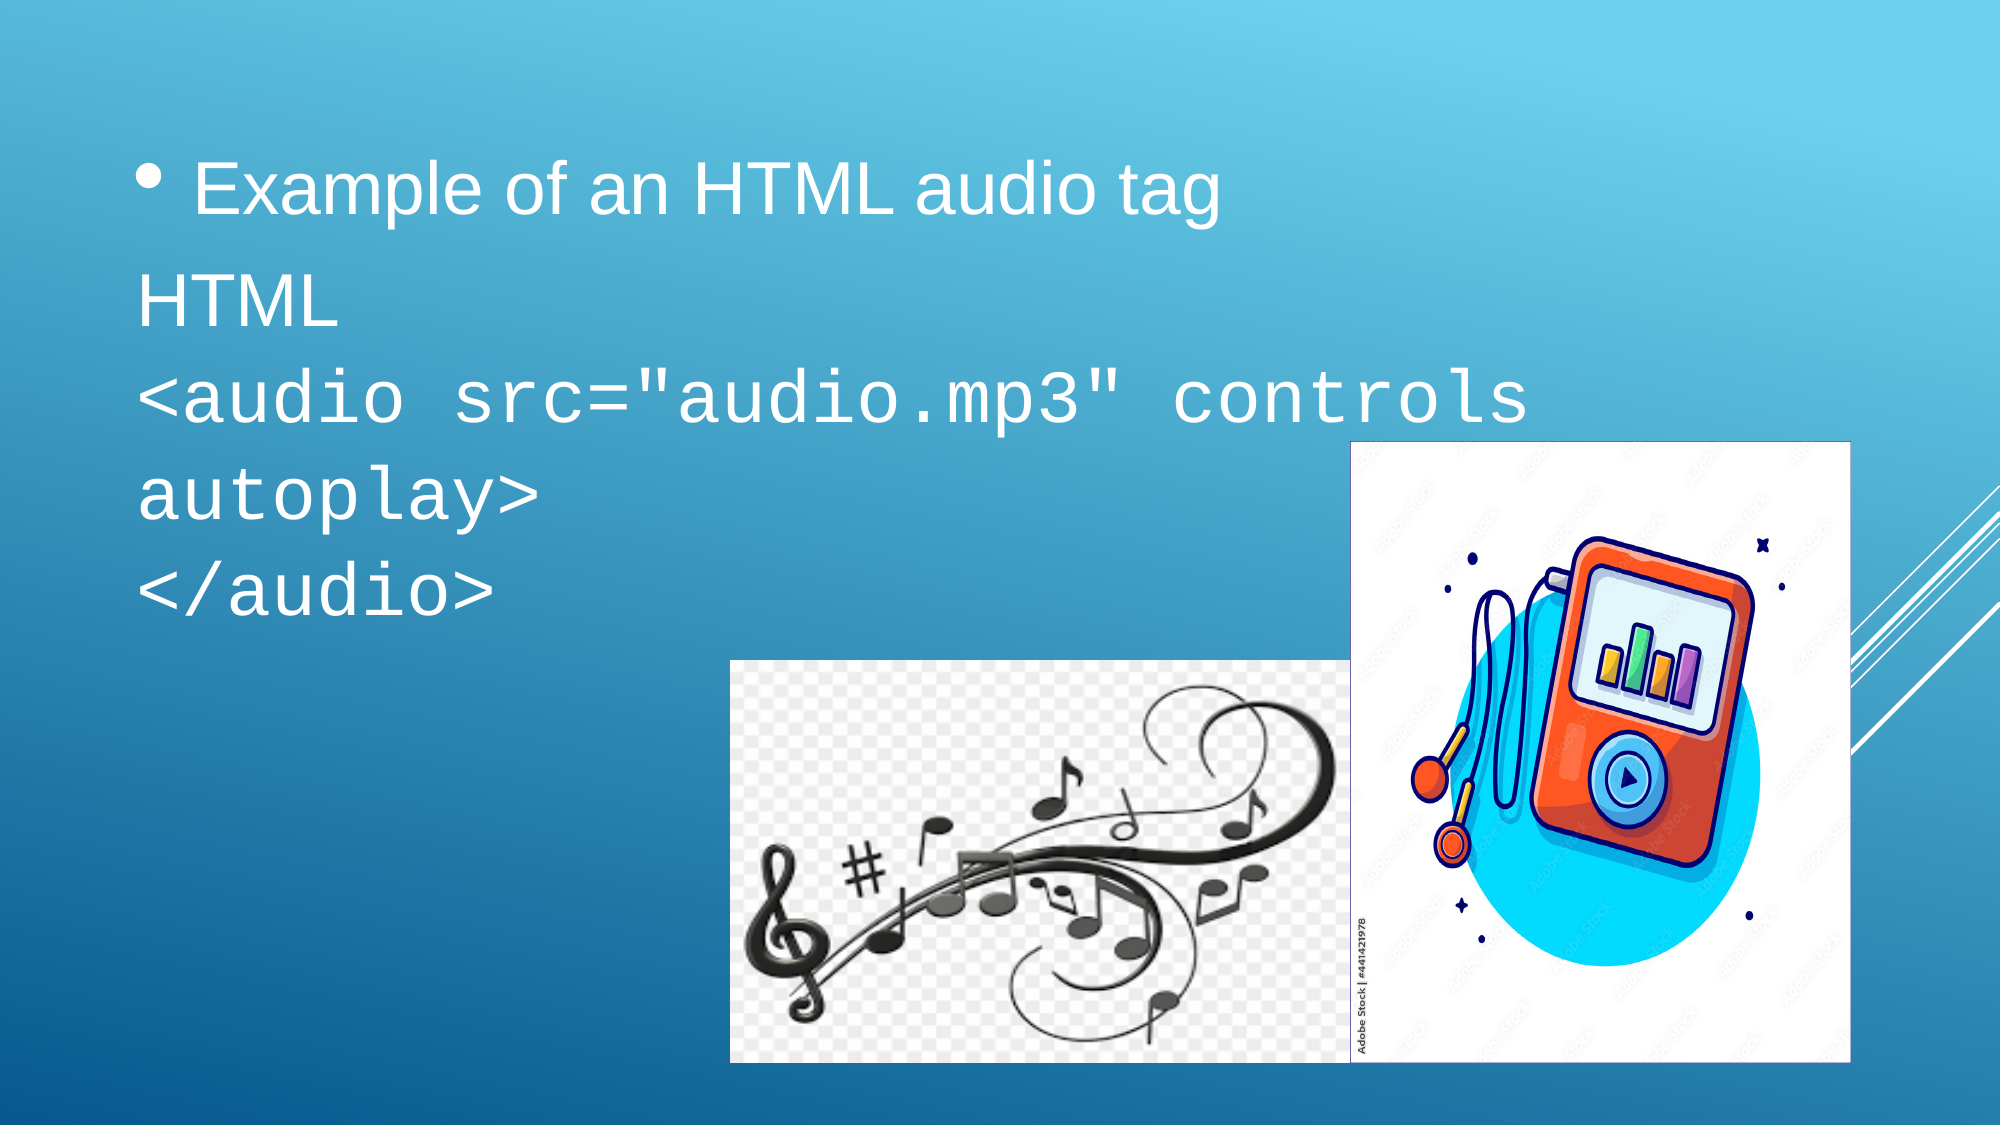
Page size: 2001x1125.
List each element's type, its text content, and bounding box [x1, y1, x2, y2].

picture [729, 441, 1851, 1063]
text_box Example of an HTML audio tag HTML <audio src="audio.mp3" controls autoplay> </audio> [121, 126, 1812, 638]
